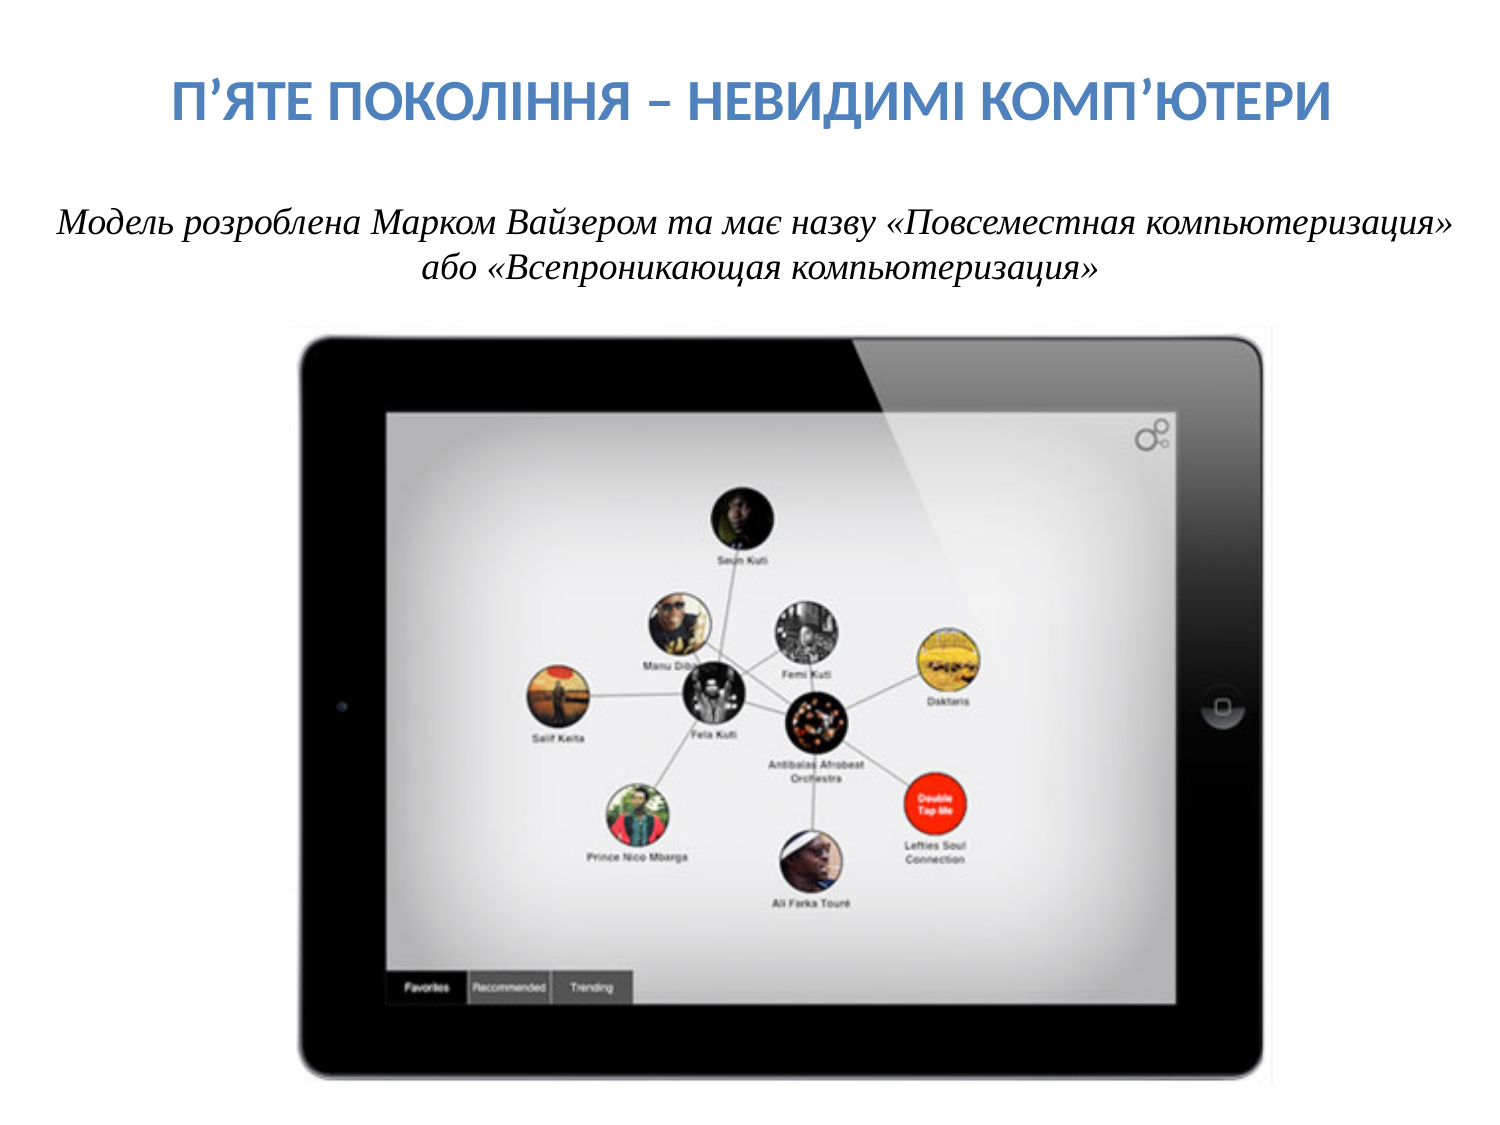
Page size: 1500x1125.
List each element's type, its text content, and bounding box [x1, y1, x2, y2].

picture [288, 325, 1273, 1087]
text_box Модель розроблена Марком Вайзером та має назву «Повсеместная компьютеризация» або «Всепроникающая компьютеризация» [41, 189, 1480, 295]
text_box П’яте покоління – невидимі комп’ютери [41, 54, 1477, 140]
